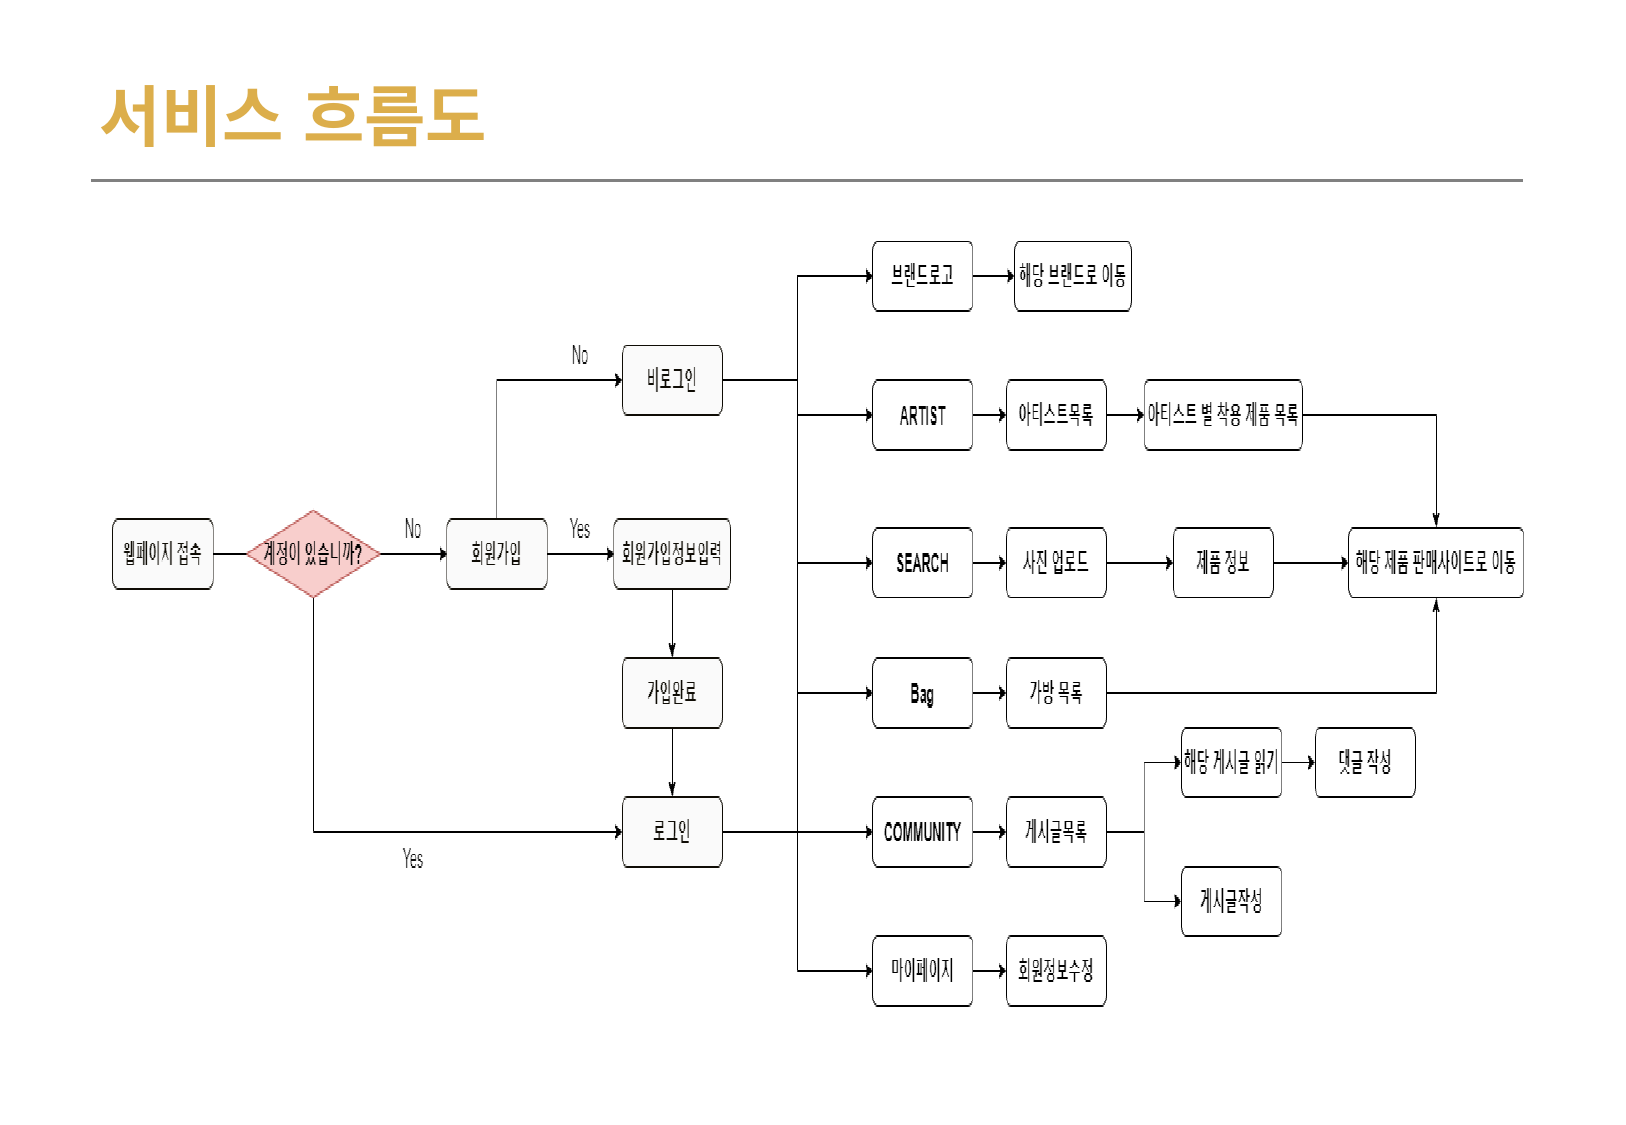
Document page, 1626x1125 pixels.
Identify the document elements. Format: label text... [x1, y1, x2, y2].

picture [112, 241, 1524, 1007]
text_box 서비스 흐름도 [85, 66, 503, 162]
